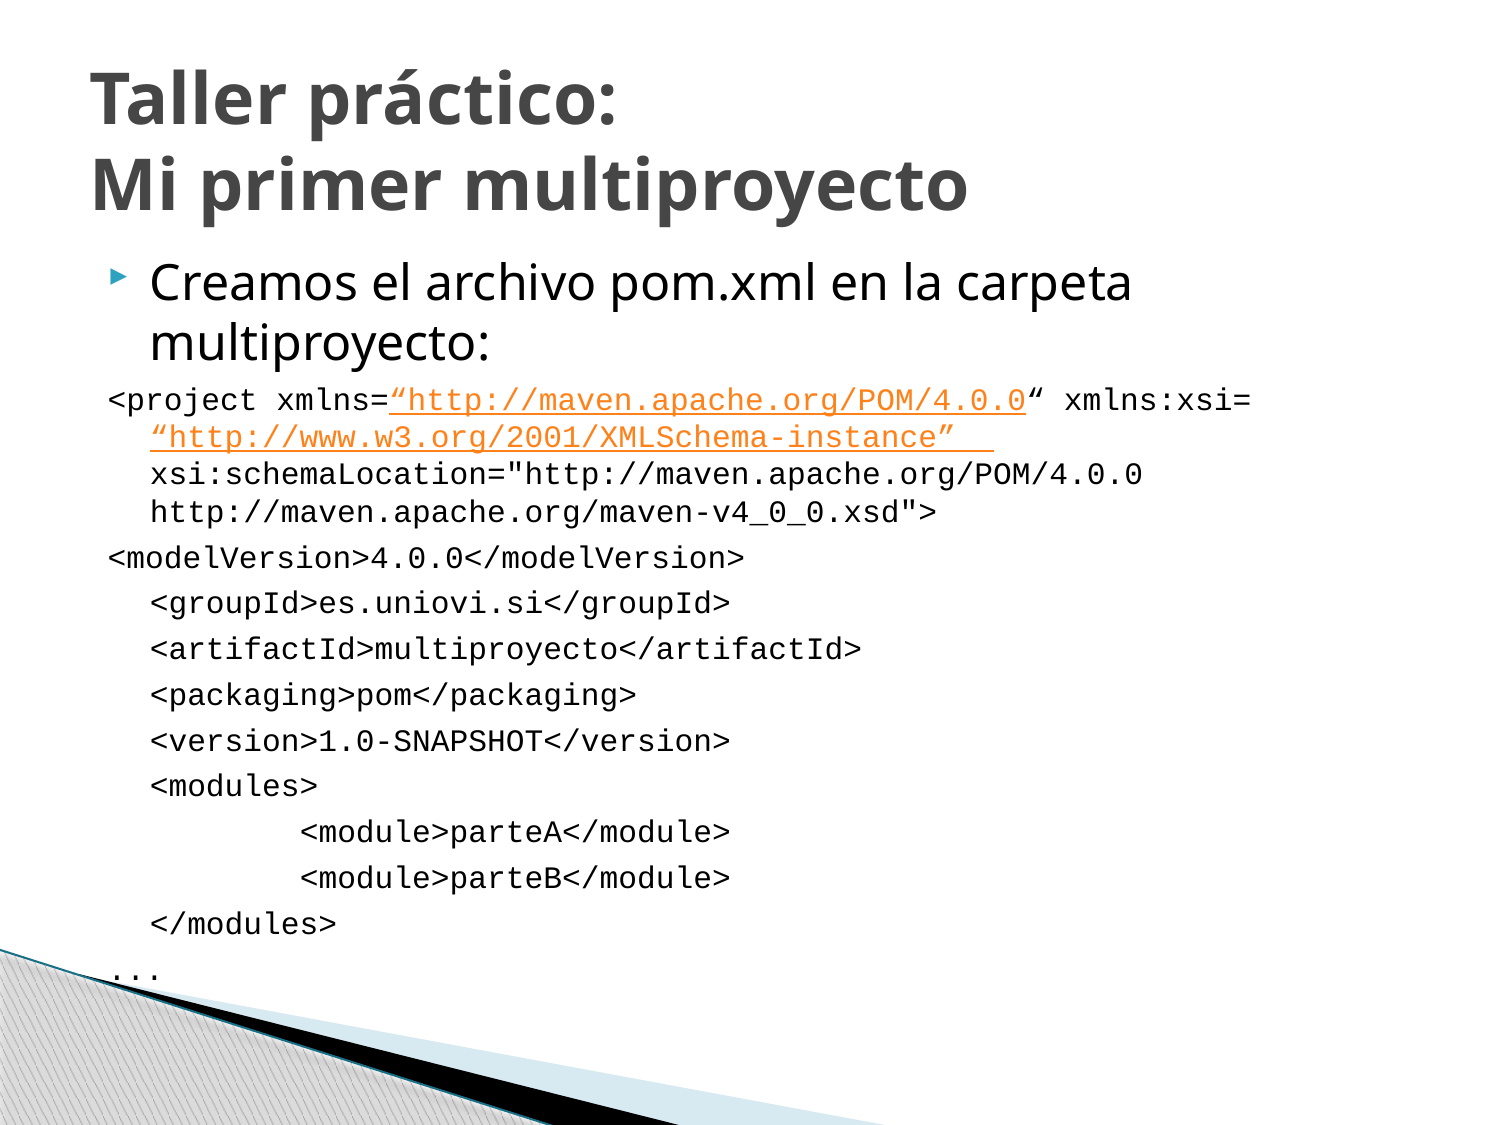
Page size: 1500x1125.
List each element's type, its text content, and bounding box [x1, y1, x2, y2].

title Taller práctico: Mi primer multiproyecto [75, 45, 1425, 233]
list Creamos el archivo pom.xml en la carpeta multiproyecto: <project xmlns=“http://maven.apache.org/POM/4.0.0“ xmlns:xsi=“http://www.w3.org/2001/XMLSchema-instance” xsi:schemaLocation="http://maven.apache.org/POM/4.0.0 http://maven.apache.org/maven-v4_0_0.xsd"> <modelVersion>4.0.0</modelVersion> <groupId>es.uniovi.si</groupId> <artifactId>multiproyecto</artifactId> <packaging>pom</packaging> <version>1.0-SNAPSHOT</version> <modules> <module>parteA</module> <module>parteB</module> </modules> ... [75, 243, 1425, 986]
